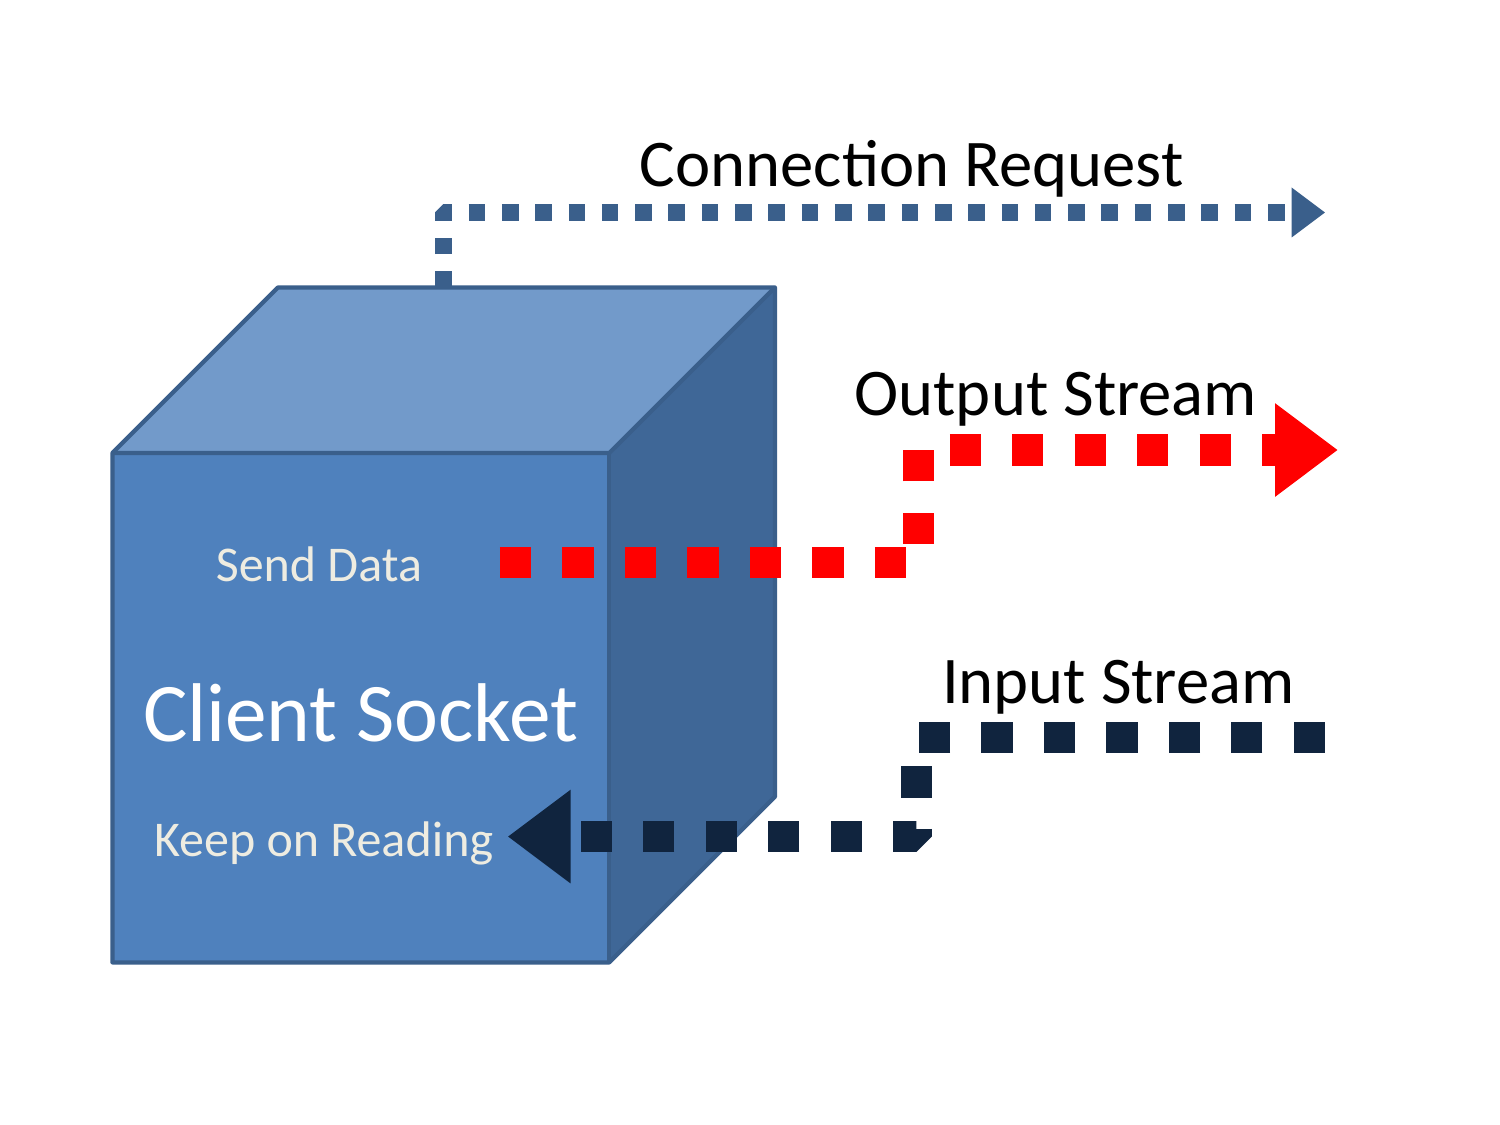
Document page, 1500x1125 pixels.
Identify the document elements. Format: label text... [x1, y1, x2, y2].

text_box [887, 0, 964, 650]
text_box Output Stream [969, 341, 1273, 437]
text_box Input Stream [927, 628, 1311, 724]
text_box Output Stream [839, 341, 882, 437]
text_box Keep on Reading [139, 799, 509, 874]
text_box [969, 449, 1338, 563]
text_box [499, 449, 882, 563]
text_box Client Socket [110, 285, 778, 965]
text_box Connection Request [625, 112, 882, 208]
text_box Send Data [201, 524, 438, 599]
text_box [509, 737, 1326, 838]
text_box Connection Request [969, 112, 1199, 208]
